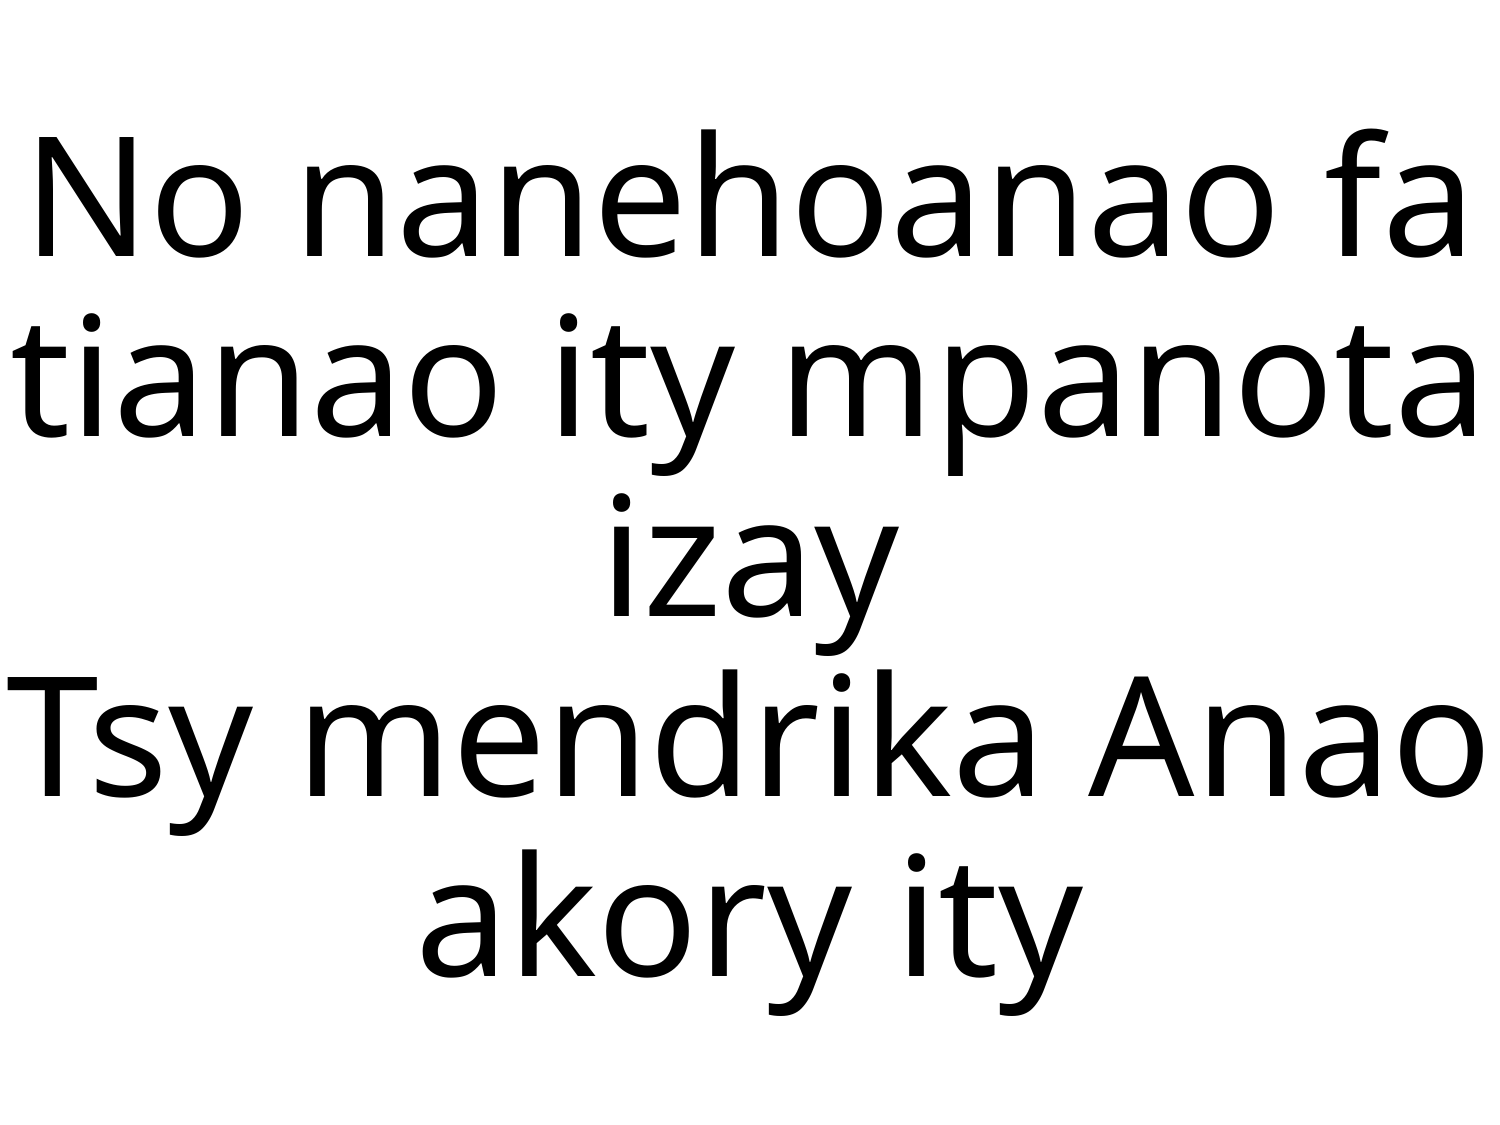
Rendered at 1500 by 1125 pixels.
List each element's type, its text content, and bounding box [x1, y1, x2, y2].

title No nanehoanao fa tianao ity mpanota izay Tsy mendrika Anao akory ity [0, 453, 1500, 672]
